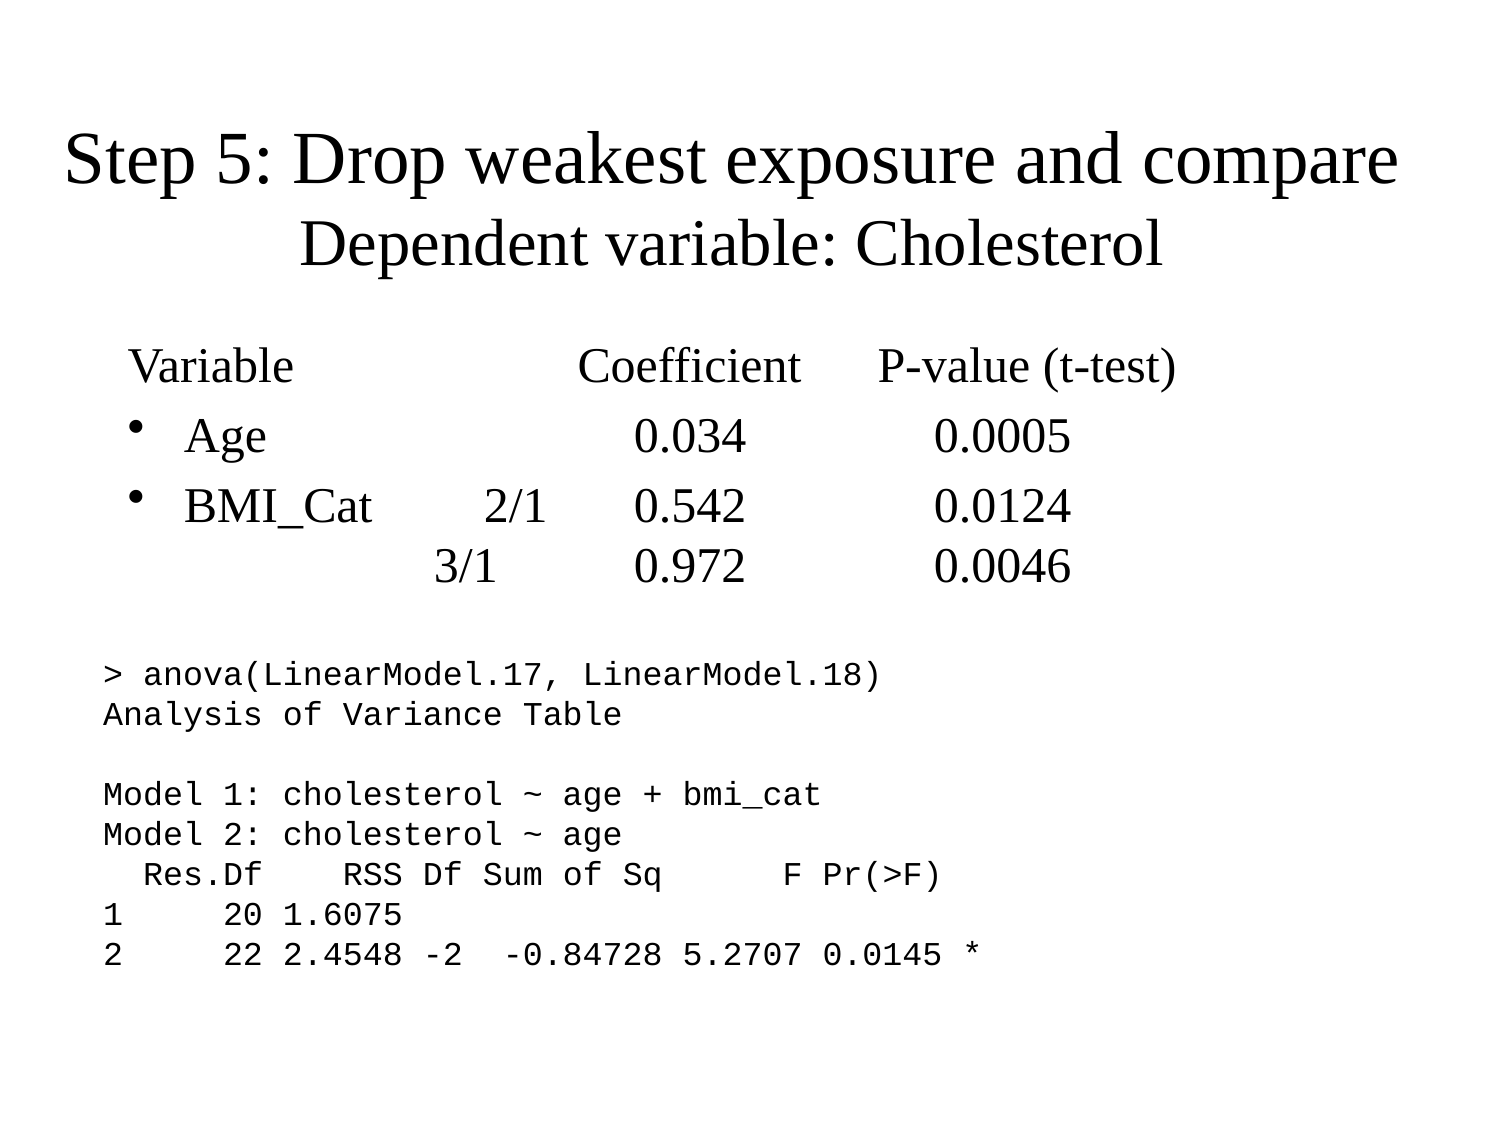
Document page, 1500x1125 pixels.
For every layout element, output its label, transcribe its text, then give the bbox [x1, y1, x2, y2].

title Step 5: Drop weakest exposure and compare Dependent variable: Cholesterol [29, 99, 1436, 288]
list Variable Coefficient P-value (t-test) Age 0.034 0.0005 BMI_Cat 2/1 0.542 0.0124 3/1 0.972 0.0046 [112, 324, 1388, 1000]
text_box > anova(LinearModel.17, LinearModel.18) Analysis of Variance Table Model 1: cholesterol ~ age + bmi_cat Model 2: cholesterol ~ age Res.Df RSS Df Sum of Sq F Pr(>F) 1 20 1.6075 2 22 2.4548 -2 -0.84728 5.2707 0.0145 * [88, 645, 1364, 980]
